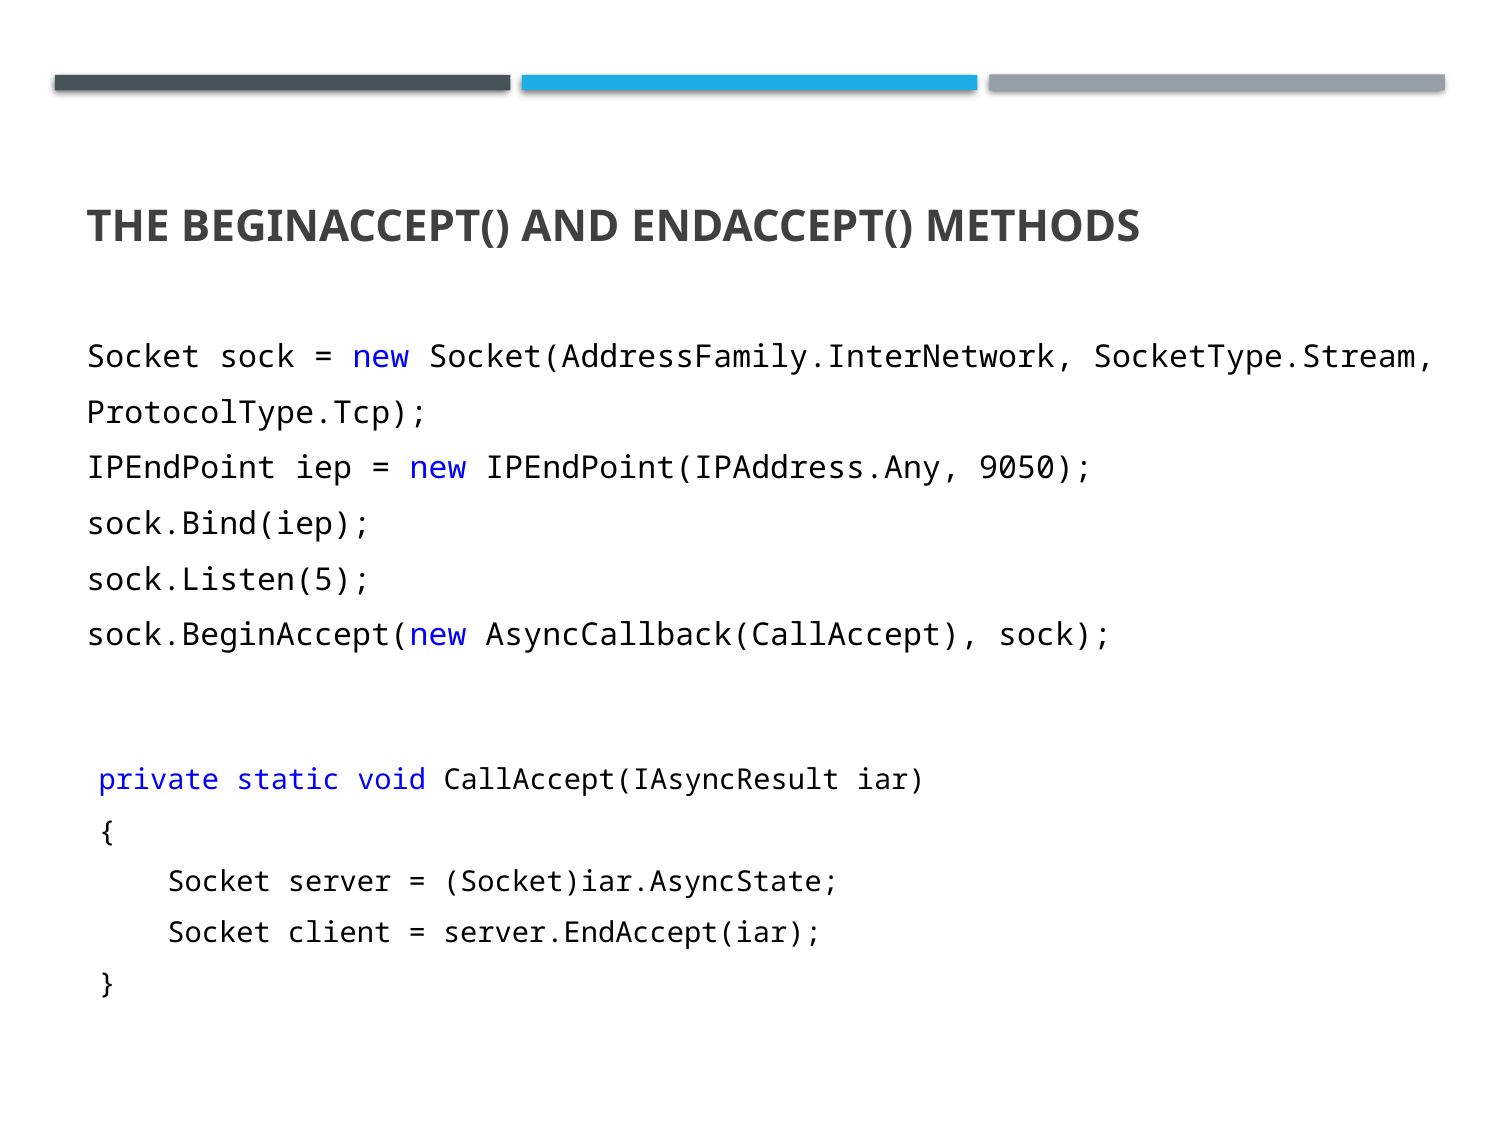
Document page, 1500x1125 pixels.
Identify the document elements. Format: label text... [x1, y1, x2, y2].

list Socket sock = new Socket(AddressFamily.InterNetwork, SocketType.Stream, ProtocolType.Tcp); IPEndPoint iep = new IPEndPoint(IPAddress.Any, 9050); sock.Bind(iep); sock.Listen(5); sock.BeginAccept(new AsyncCallback(CallAccept), sock); [71, 310, 1472, 674]
title The BeginAccept() and EndAccept() Methods [71, 115, 1429, 310]
text_box private static void CallAccept(IAsyncResult iar) { Socket server = (Socket)iar.AsyncState; Socket client = server.EndAccept(iar); } [83, 750, 1460, 1010]
